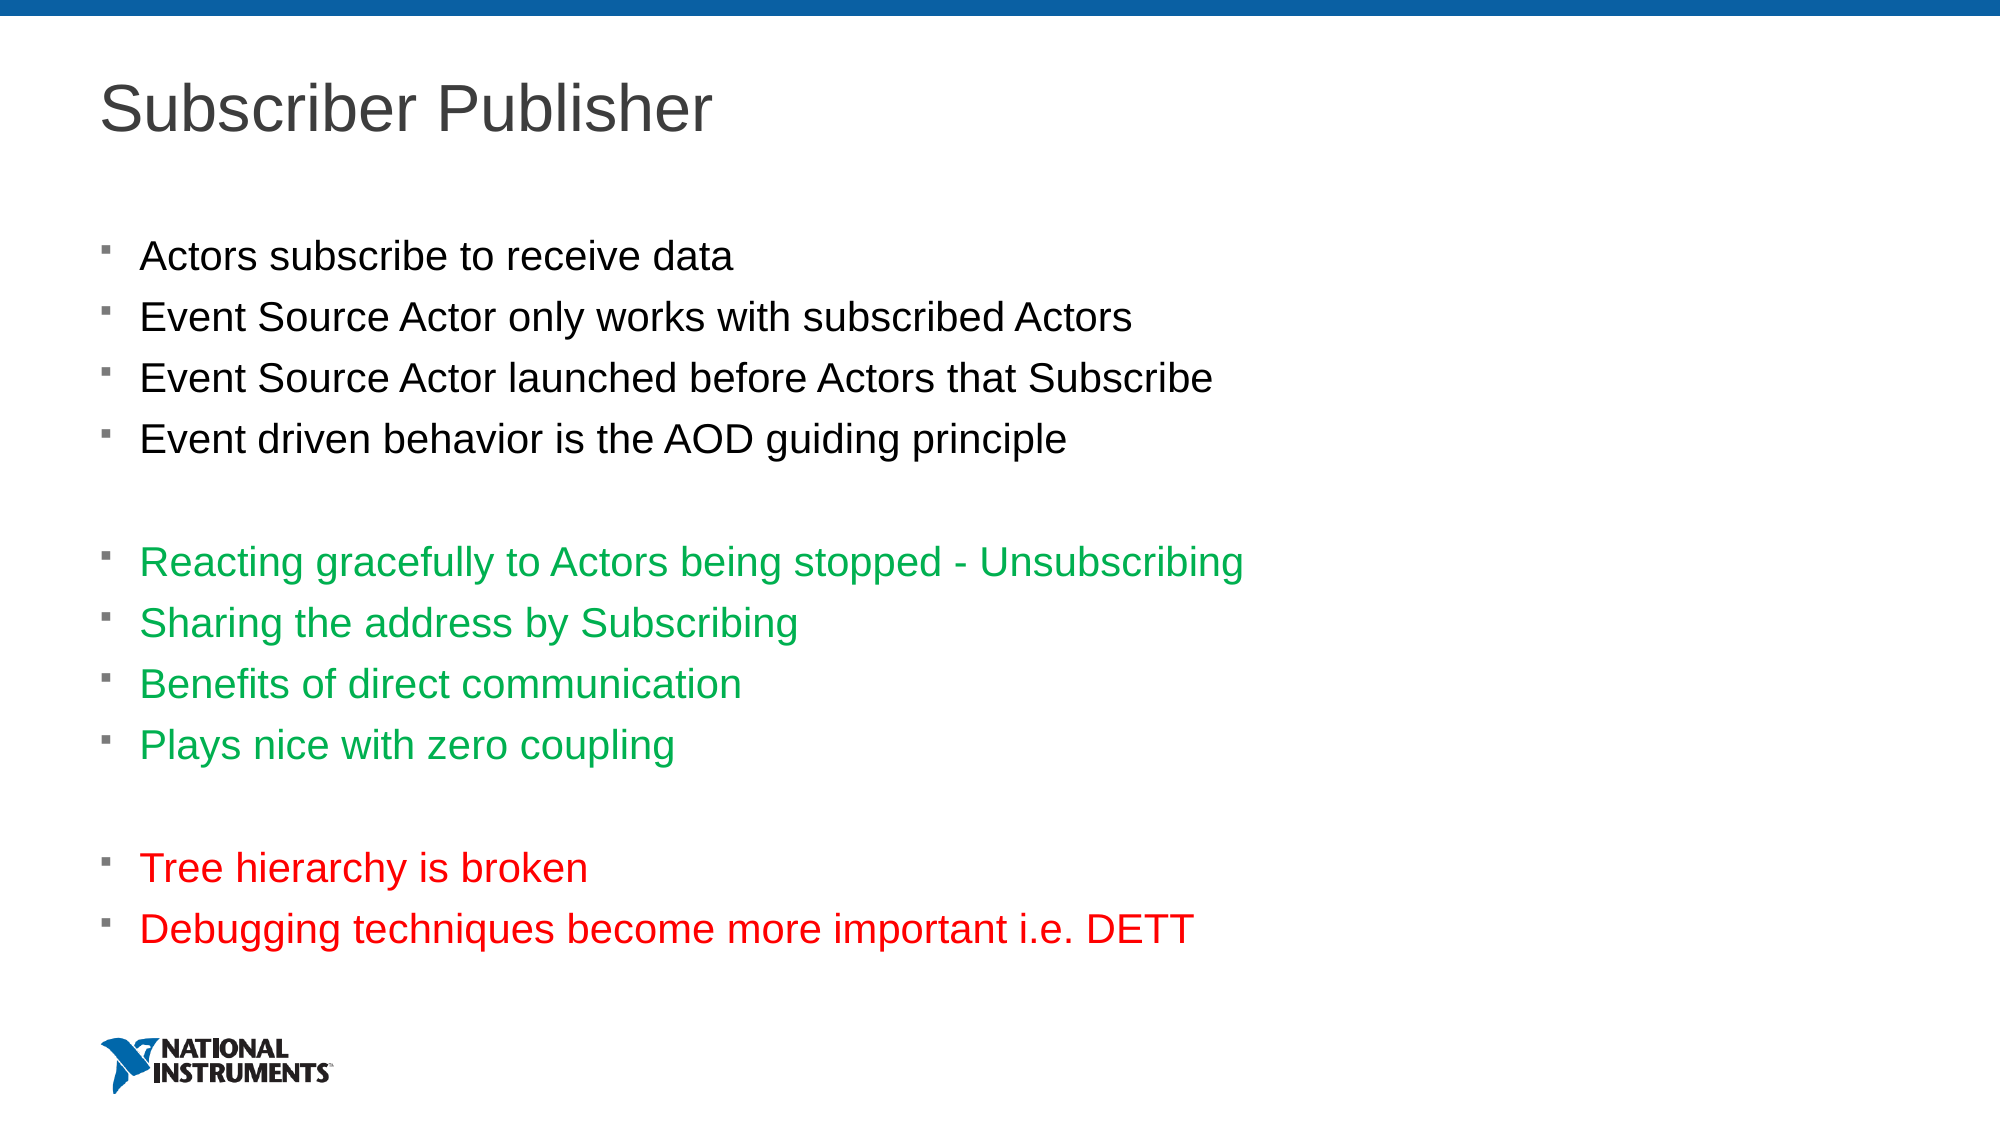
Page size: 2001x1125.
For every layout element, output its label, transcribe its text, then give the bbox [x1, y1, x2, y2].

title Subscriber Publisher [99, 60, 1900, 159]
list Actors subscribe to receive data Event Source Actor only works with subscribed Actors Event Source Actor launched before Actors that Subscribe Event driven behavior is the AOD guiding principle Reacting gracefully to Actors being stopped - Unsubscribing Sharing the address by Subscribing Benefits of direct communication Plays nice with zero coupling Tree hierarchy is broken Debugging techniques become more important i.e. DETT [99, 159, 1900, 964]
